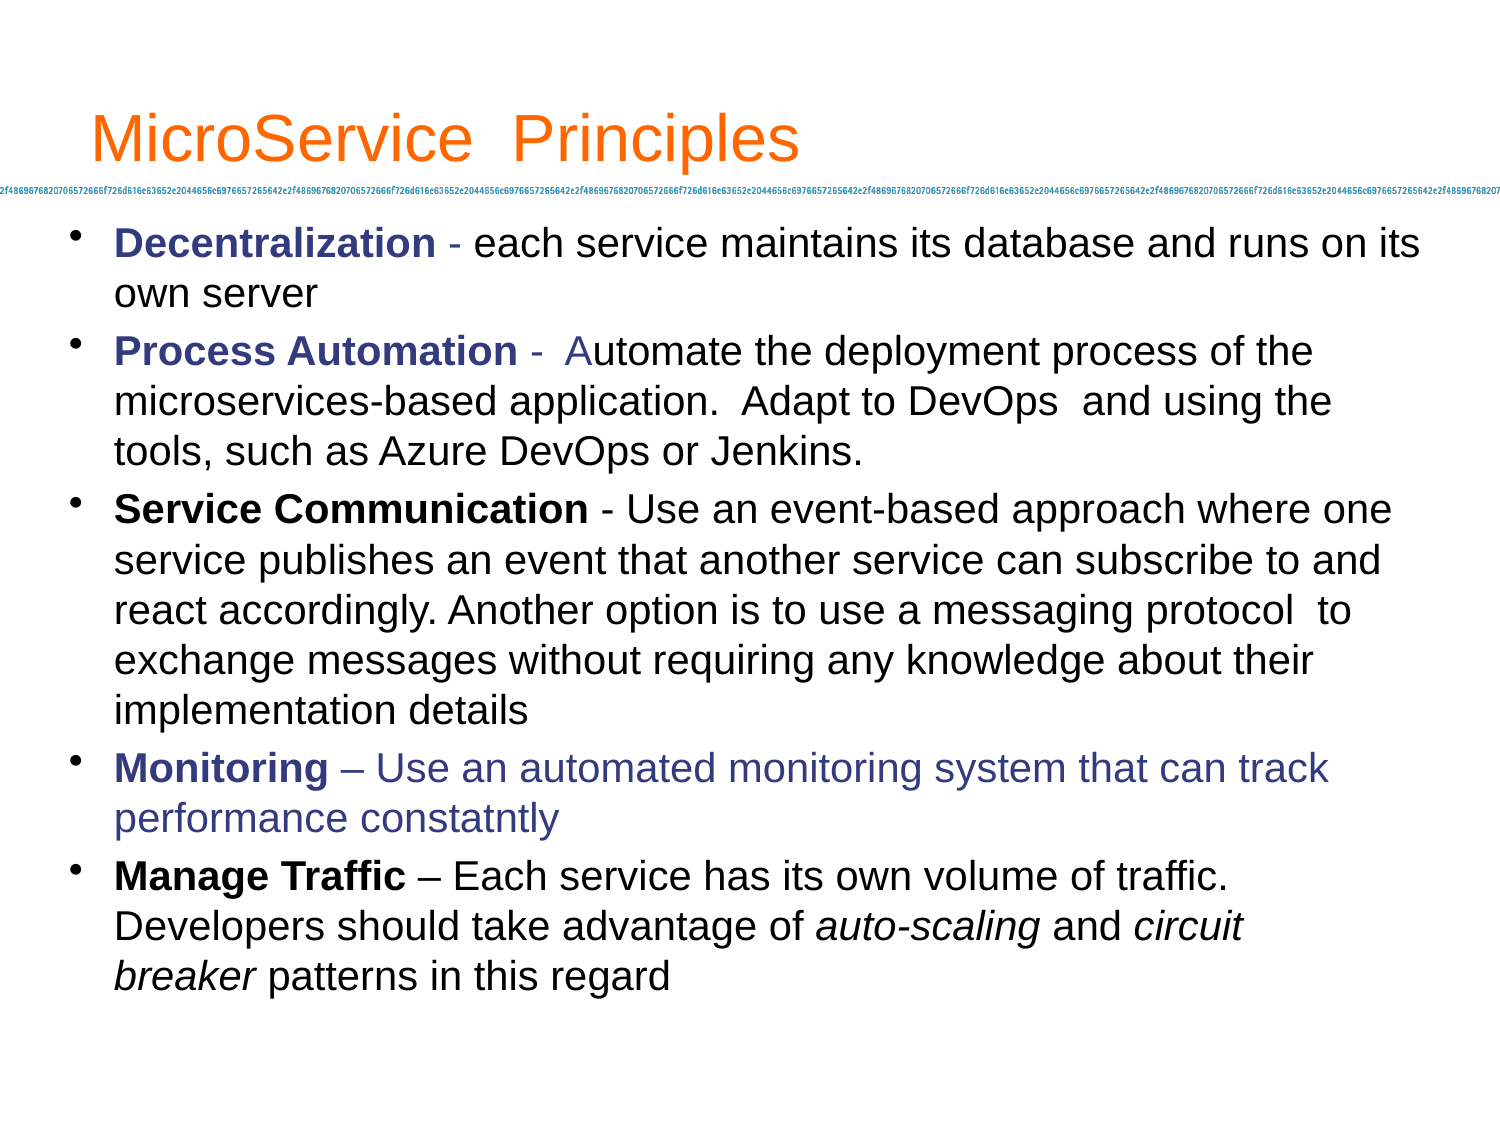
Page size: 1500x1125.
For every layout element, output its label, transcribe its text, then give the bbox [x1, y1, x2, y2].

list Decentralization - each service maintains its database and runs on its own server Process Automation - Automate the deployment process of the microservices-based application. Adapt to DevOps and using the tools, such as Azure DevOps or Jenkins. Service Communication - Use an event-based approach where one service publishes an event that another service can subscribe to and react accordingly. Another option is to use a messaging protocol to exchange messages without requiring any knowledge about their implementation details Monitoring – Use an automated monitoring system that can track performance constatntly Manage Traffic – Each service has its own volume of traffic. Developers should take advantage of auto-scaling and circuit breaker patterns in this regard [53, 207, 1442, 1084]
title MicroService Principles [74, 32, 1413, 183]
picture [0, 186, 1500, 194]
